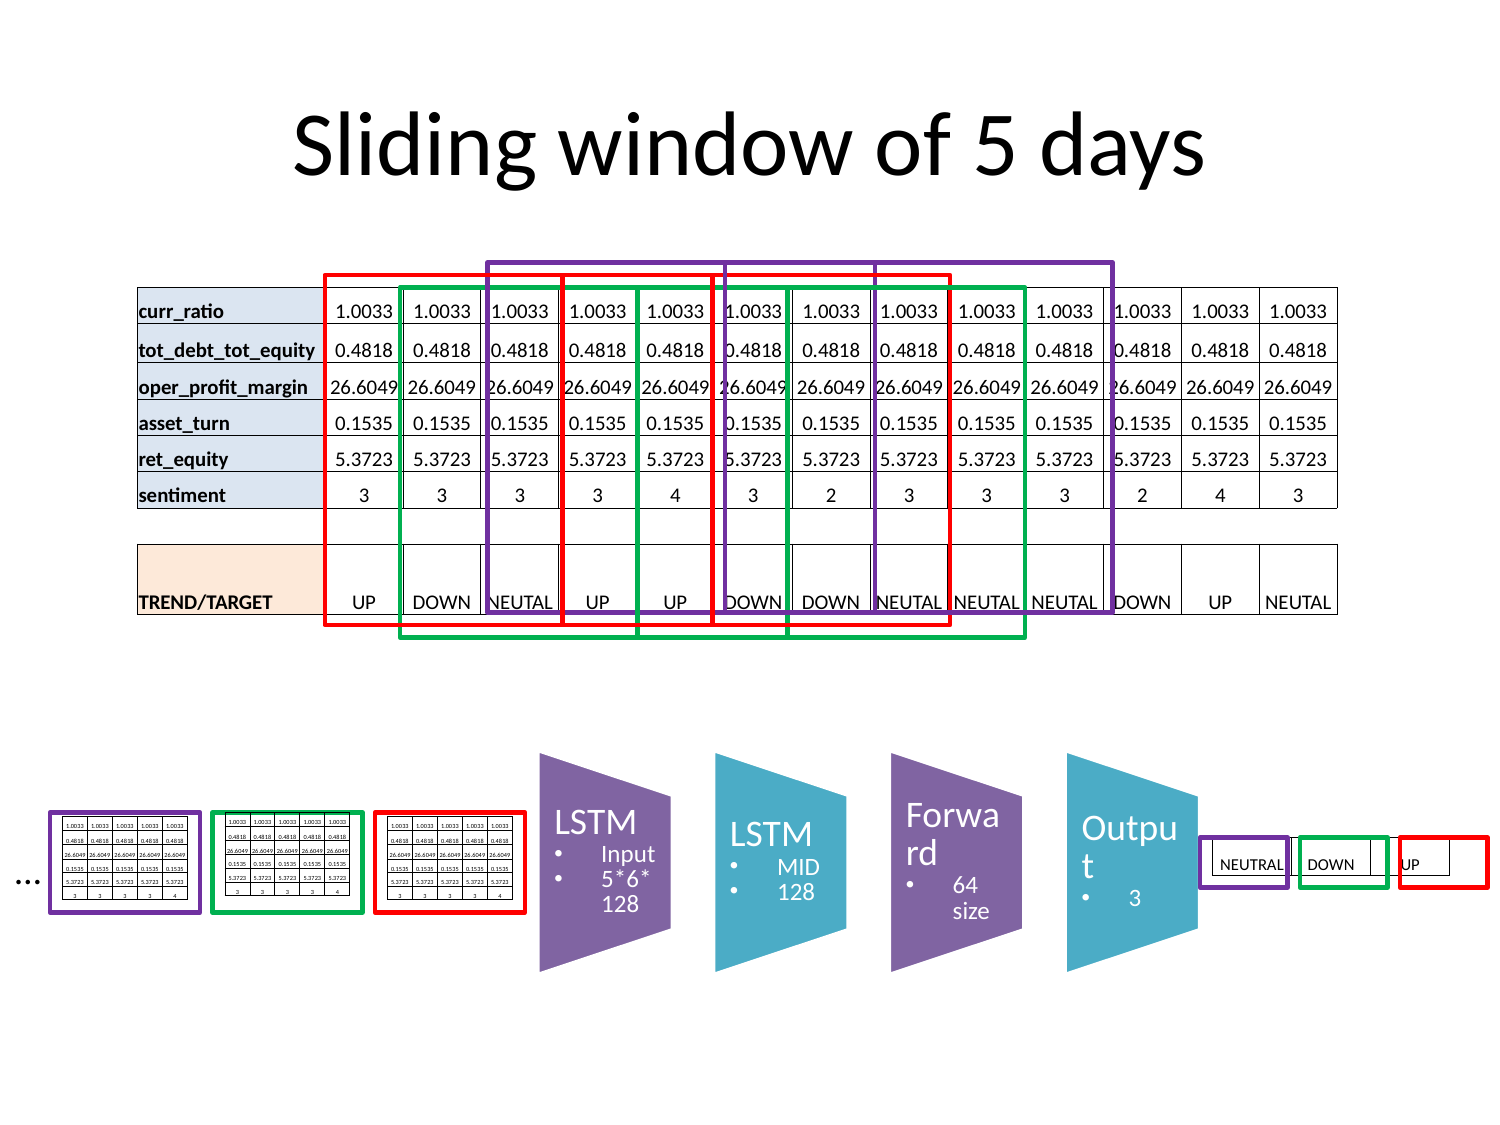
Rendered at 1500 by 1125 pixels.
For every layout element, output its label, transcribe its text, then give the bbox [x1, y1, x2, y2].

table_cell 5.3723 [226, 869, 250, 882]
table_header UP [1389, 838, 1398, 875]
table_header 1.0033 [88, 817, 112, 830]
table_cell tot_debt_tot_equity [138, 324, 323, 362]
table_cell 3 [300, 883, 324, 895]
table_cell 0.4818 [1115, 324, 1181, 362]
table_cell 26.6049 [63, 845, 87, 859]
table_cell 26.6049 [88, 845, 112, 859]
table_cell 26.6049 [325, 841, 349, 854]
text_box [537, 749, 1201, 976]
text_box [1298, 835, 1389, 890]
table_cell 3 [413, 887, 437, 899]
table_cell 26.6049 [300, 841, 324, 854]
table_cell 5.3723 [163, 873, 187, 886]
table_cell 0.4818 [113, 831, 137, 844]
table_cell 0.1535 [488, 860, 512, 872]
table_cell oper_profit_margin [138, 363, 323, 399]
table_cell 26.6049 [275, 841, 299, 854]
table_cell 5.3723 [325, 869, 349, 882]
table_cell 0.4818 [1182, 324, 1259, 362]
table_cell 26.6049 [463, 845, 487, 859]
table_header 1.0033 [163, 817, 187, 830]
text_box [398, 627, 635, 640]
table_cell NEUTAL [1260, 545, 1337, 614]
table_cell 5.3723 [388, 873, 412, 886]
table_header 1.0033 [1182, 288, 1259, 323]
table_cell 0.1535 [325, 855, 349, 868]
table_cell 26.6049 [488, 845, 512, 859]
table_header 1.0033 [275, 813, 299, 826]
table_cell ret_equity [138, 436, 323, 471]
table_cell 0.4818 [300, 827, 324, 840]
table_cell 26.6049 [251, 841, 274, 854]
table_cell 0.4818 [88, 831, 112, 844]
table_cell 4 [163, 887, 187, 899]
table_cell 0.1535 [300, 855, 324, 868]
table_cell 3 [113, 887, 137, 899]
table_cell 3 [438, 887, 462, 899]
table_cell 26.6049 [163, 845, 187, 859]
text_box [723, 260, 1115, 615]
table_cell 4 [1182, 472, 1259, 508]
table_cell DOWN [1115, 545, 1181, 614]
table_cell 0.4818 [488, 831, 512, 844]
table_cell 0.4818 [226, 827, 250, 840]
table_header 1.0033 [138, 817, 162, 830]
text_box [714, 273, 723, 285]
text_box [1204, 835, 1289, 890]
table_header 1.0033 [488, 817, 512, 830]
table_cell 26.6049 [1115, 363, 1181, 399]
text_box [485, 260, 723, 273]
table_cell 0.4818 [1260, 324, 1337, 362]
table_cell [1259, 509, 1337, 544]
title Sliding window of 5 days [75, 45, 1425, 233]
table_cell 0.1535 [438, 860, 462, 872]
table_cell 0.1535 [413, 860, 437, 872]
table_cell 3 [1260, 472, 1337, 508]
table_cell 0.4818 [275, 827, 299, 840]
table_cell 5.3723 [138, 873, 162, 886]
table_cell 0.4818 [138, 831, 162, 844]
table_cell UP [1182, 545, 1259, 614]
table_cell 3 [463, 887, 487, 899]
text_box … [0, 839, 56, 900]
table_cell 5.3723 [275, 869, 299, 882]
text_box [635, 285, 1027, 640]
table_cell 26.6049 [1260, 363, 1337, 399]
table_cell 0.1535 [1182, 400, 1259, 435]
table_header 1.0033 [413, 817, 437, 830]
table_cell 0.1535 [138, 860, 162, 872]
table_header 1.0033 [113, 817, 137, 830]
table_cell [1181, 509, 1259, 544]
table_cell 0.4818 [63, 831, 87, 844]
text_box [323, 273, 714, 627]
table_cell 3 [88, 887, 112, 899]
table_cell 3 [251, 883, 274, 895]
table_header 1.0033 [300, 813, 324, 826]
table_cell 26.6049 [138, 845, 162, 859]
table_header curr_ratio [138, 288, 323, 323]
table_cell 4 [488, 887, 512, 899]
table_cell [1115, 509, 1181, 544]
table_cell 26.6049 [413, 845, 437, 859]
table_cell 5.3723 [1115, 436, 1181, 471]
table_cell 0.1535 [63, 860, 87, 872]
table_cell 5.3723 [113, 873, 137, 886]
table_cell 26.6049 [1182, 363, 1259, 399]
table_cell 3 [388, 887, 412, 899]
table_cell 5.3723 [88, 873, 112, 886]
table_cell 4 [325, 883, 349, 895]
table_header 1.0033 [463, 817, 487, 830]
table_header 1.0033 [63, 817, 87, 830]
table_cell 0.1535 [251, 855, 274, 868]
table_header 1.0033 [1115, 288, 1181, 323]
table_header 1.0033 [438, 817, 462, 830]
table_cell 0.1535 [163, 860, 187, 872]
table_cell 26.6049 [113, 845, 137, 859]
table_cell 3 [275, 883, 299, 895]
table_cell 0.4818 [413, 831, 437, 844]
text_box [210, 810, 364, 914]
table_header 1.0033 [1260, 288, 1337, 323]
table_header 1.0033 [251, 813, 274, 826]
table_cell 0.1535 [388, 860, 412, 872]
table_cell 5.3723 [300, 869, 324, 882]
table_cell 5.3723 [438, 873, 462, 886]
table_cell 0.4818 [438, 831, 462, 844]
table_cell 2 [1115, 472, 1181, 508]
table_cell 26.6049 [226, 841, 250, 854]
table_cell [137, 509, 323, 544]
table_cell 0.4818 [325, 827, 349, 840]
table_cell sentiment [138, 472, 323, 508]
text_box [1398, 835, 1490, 890]
table_cell 26.6049 [388, 845, 412, 859]
table_cell 5.3723 [488, 873, 512, 886]
table_cell asset_turn [138, 400, 323, 435]
table_cell 5.3723 [251, 869, 274, 882]
table_cell 0.1535 [463, 860, 487, 872]
table_cell 5.3723 [1260, 436, 1337, 471]
table_cell 5.3723 [1182, 436, 1259, 471]
table_cell 0.1535 [1260, 400, 1337, 435]
table_cell 3 [63, 887, 87, 899]
table_cell 3 [226, 883, 250, 895]
table_header DOWN [1292, 838, 1298, 875]
table_cell 5.3723 [63, 873, 87, 886]
table_cell 26.6049 [438, 845, 462, 859]
table_cell 0.1535 [1115, 400, 1181, 435]
text_box [373, 810, 527, 914]
table_cell 5.3723 [413, 873, 437, 886]
table_header 1.0033 [388, 817, 412, 830]
table_cell 0.1535 [113, 860, 137, 872]
table_header 1.0033 [226, 813, 250, 826]
table_cell 0.1535 [275, 855, 299, 868]
table_cell TREND/TARGET [138, 545, 323, 614]
table_cell 5.3723 [463, 873, 487, 886]
table_cell 0.1535 [88, 860, 112, 872]
table_cell 0.1535 [226, 855, 250, 868]
table_cell 0.4818 [163, 831, 187, 844]
table_cell 3 [138, 887, 162, 899]
table_cell 0.4818 [463, 831, 487, 844]
table_cell 0.4818 [388, 831, 412, 844]
table_cell 0.4818 [251, 827, 274, 840]
table_header 1.0033 [325, 813, 349, 826]
text_box [48, 810, 202, 914]
